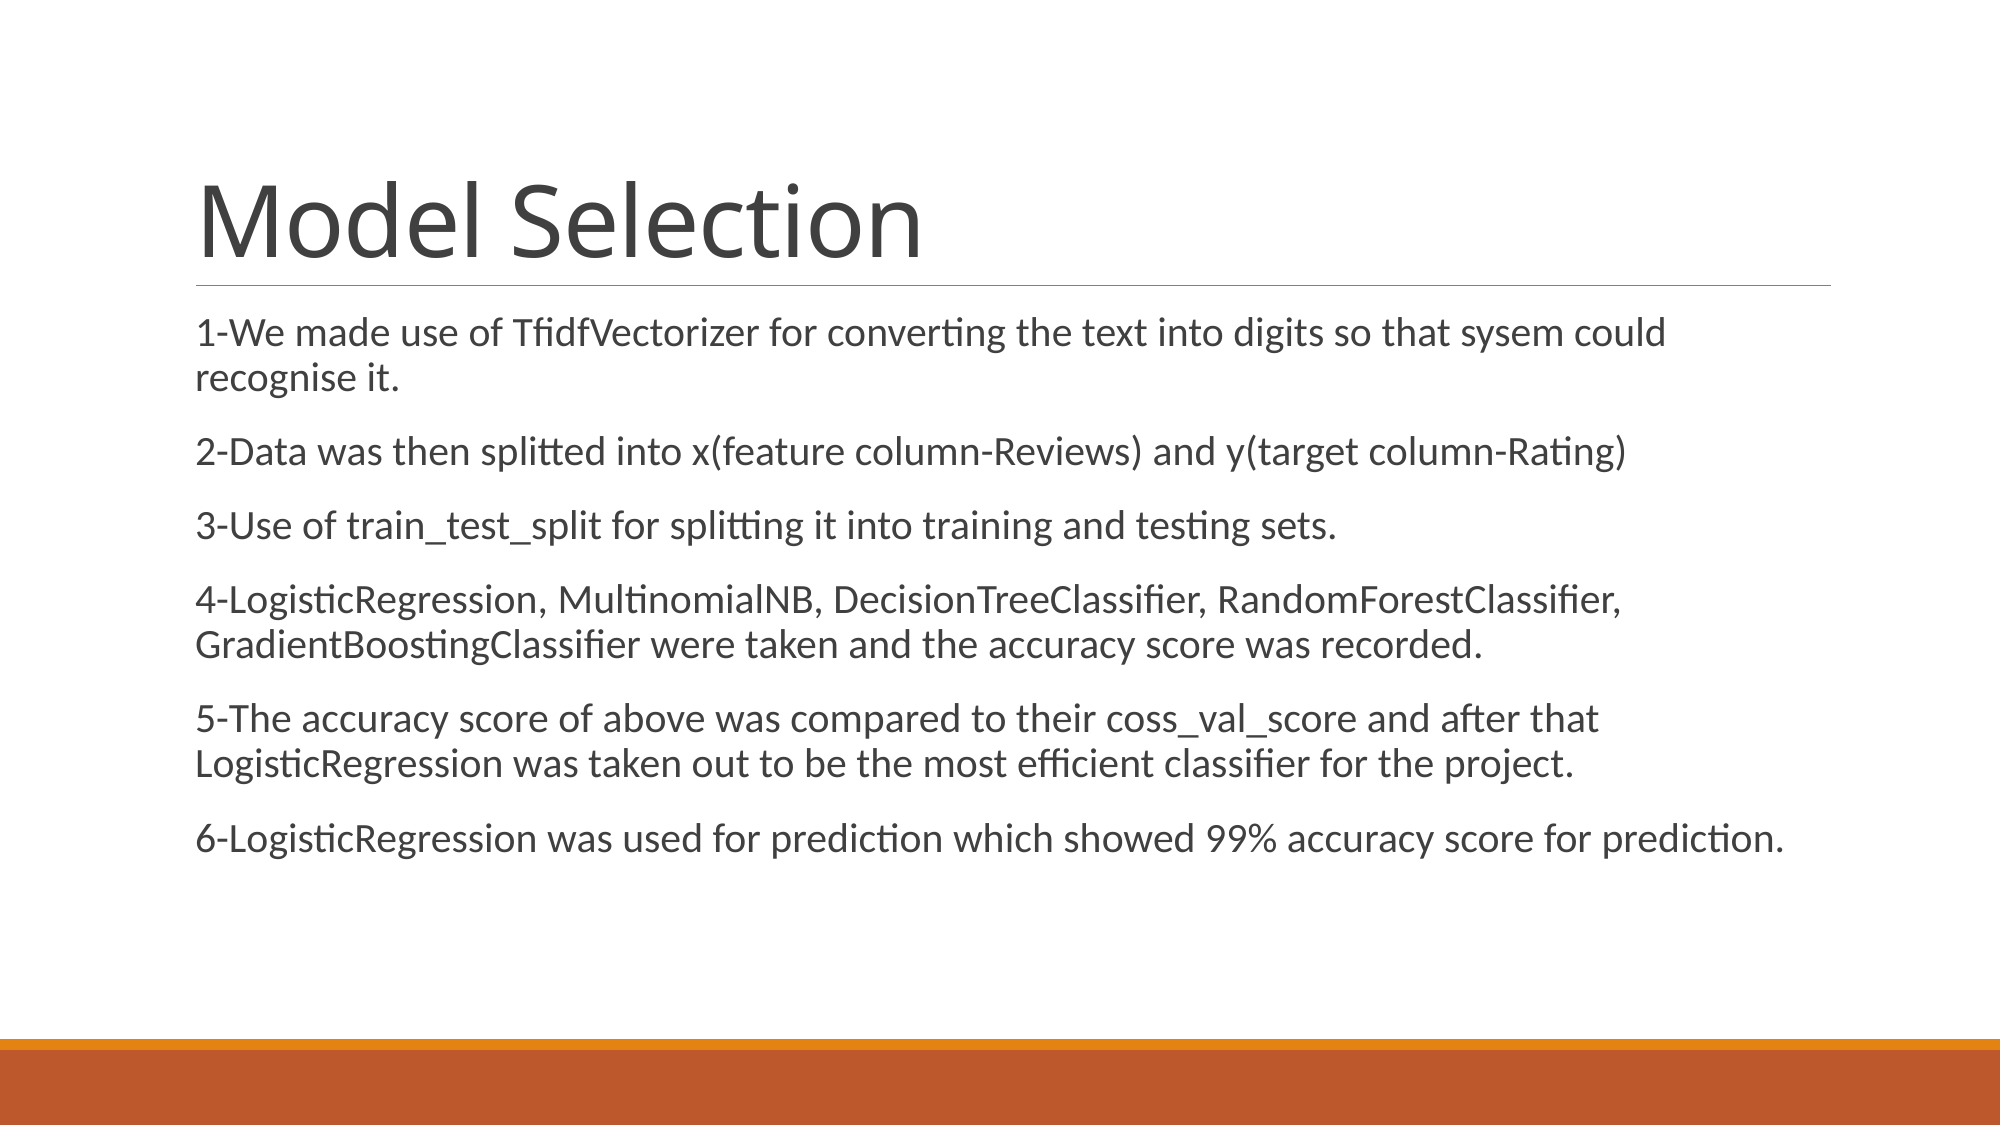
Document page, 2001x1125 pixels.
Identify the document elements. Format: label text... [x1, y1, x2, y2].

title Model Selection [180, 47, 1830, 285]
list 1-We made use of TfidfVectorizer for converting the text into digits so that sysem could recognise it. 2-Data was then splitted into x(feature column-Reviews) and y(target column-Rating) 3-Use of train_test_split for splitting it into training and testing sets. 4-LogisticRegression, MultinomialNB, DecisionTreeClassifier, RandomForestClassifier, GradientBoostingClassifier were taken and the accuracy score was recorded. 5-The accuracy score of above was compared to their coss_val_score and after that LogisticRegression was taken out to be the most efficient classifier for the project. 6-LogisticRegression was used for prediction which showed 99% accuracy score for prediction. [180, 302, 1830, 963]
